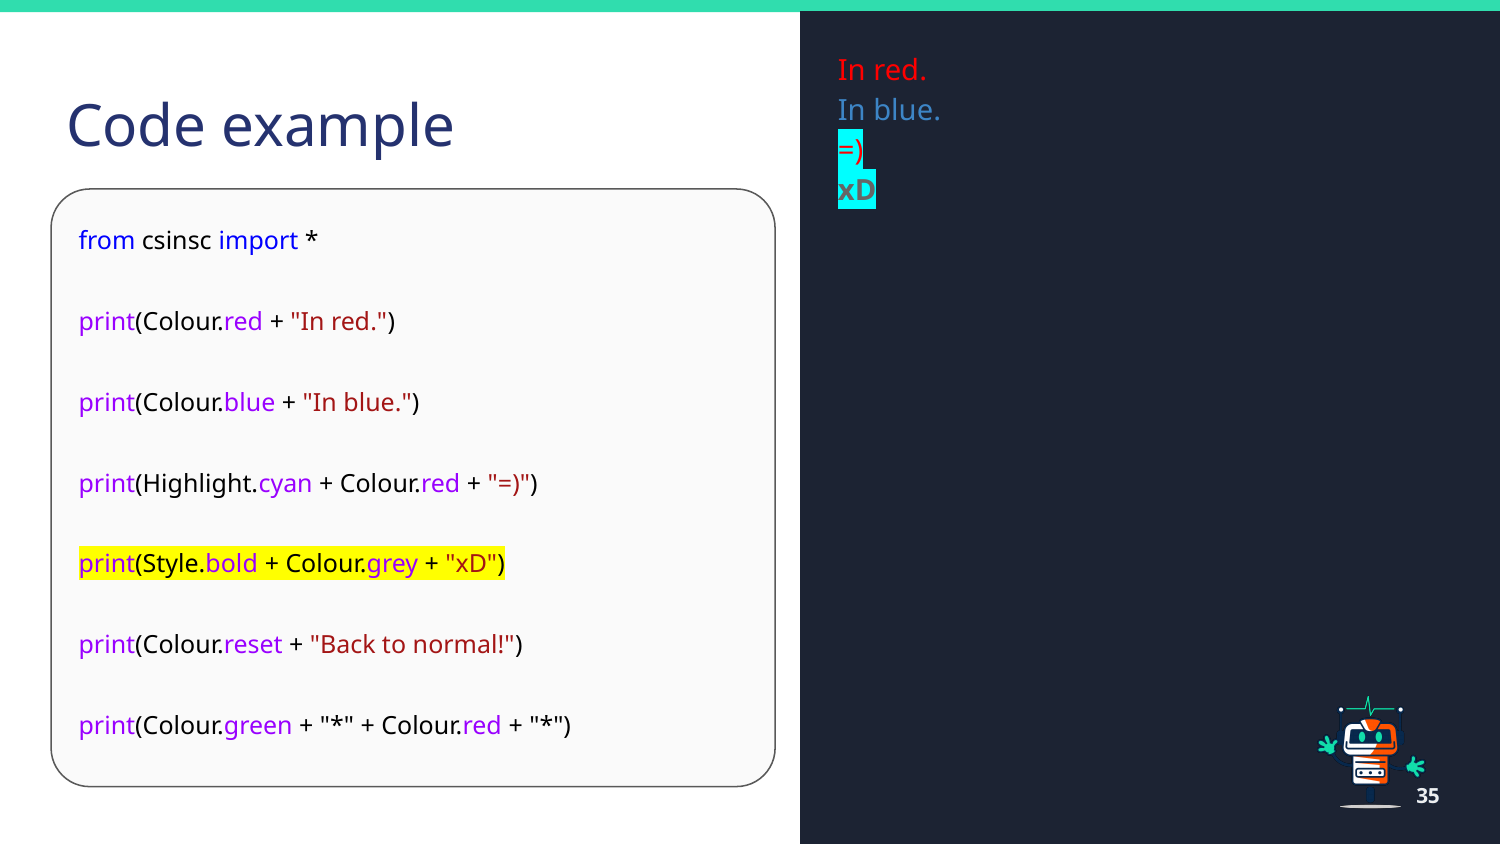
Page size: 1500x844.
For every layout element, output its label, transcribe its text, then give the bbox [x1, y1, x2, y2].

text_box [800, 11, 1500, 844]
list from csinsc import * print(Colour.red + "In red.") print(Colour.blue + "In blue.") print(Highlight.cyan + Colour.red + "=)") print(Style.bold + Colour.grey + "xD") print(Colour.reset + "Back to normal!") print(Colour.green + "*" + Colour.red + "*") [63, 199, 765, 765]
text_box [0, 0, 1500, 11]
text_box [51, 188, 776, 787]
text_box In red. In blue. =) xD [822, 30, 1490, 812]
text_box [1309, 687, 1456, 830]
title Code example [51, 72, 822, 167]
